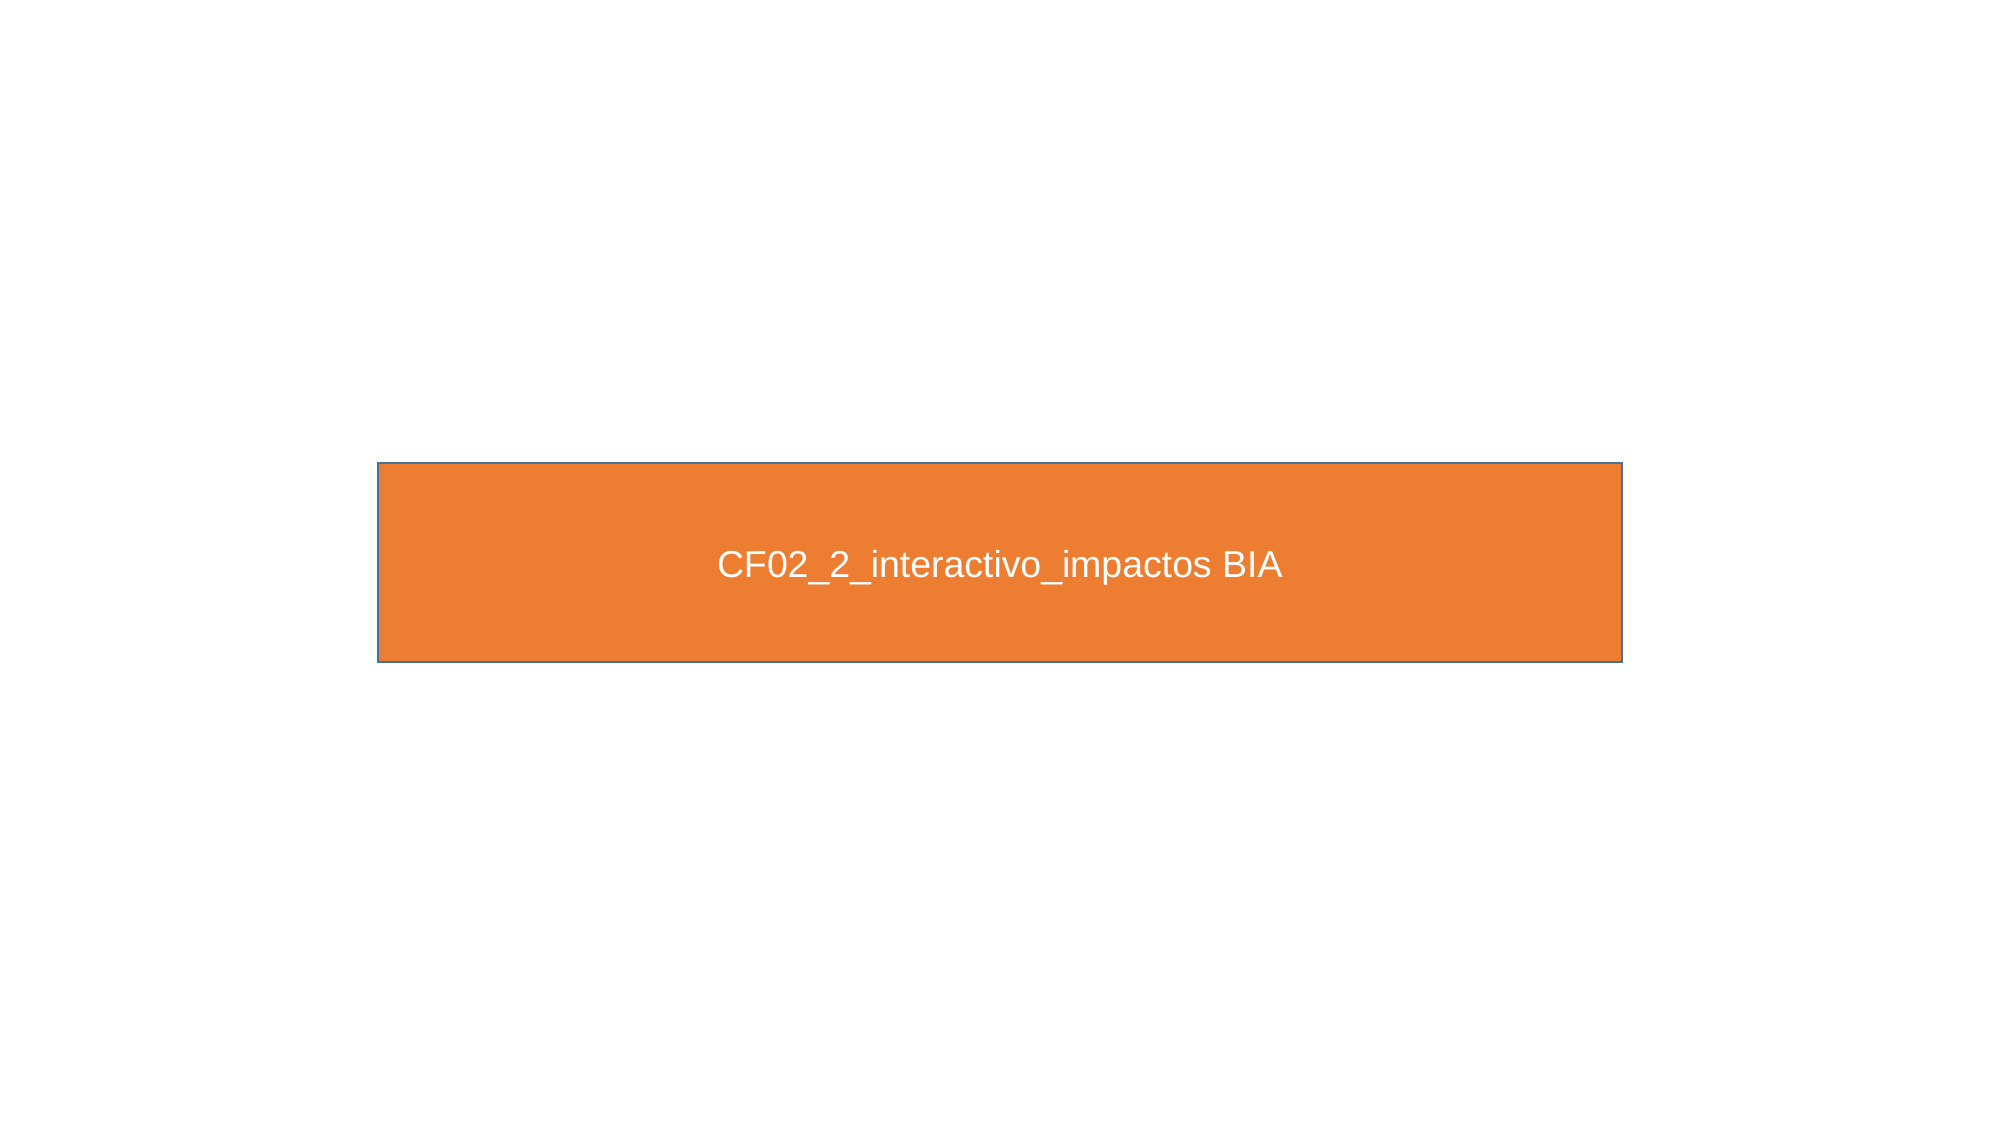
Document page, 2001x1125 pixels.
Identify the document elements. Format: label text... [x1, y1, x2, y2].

text_box CF02_2_interactivo_impactos BIA [377, 463, 1623, 662]
